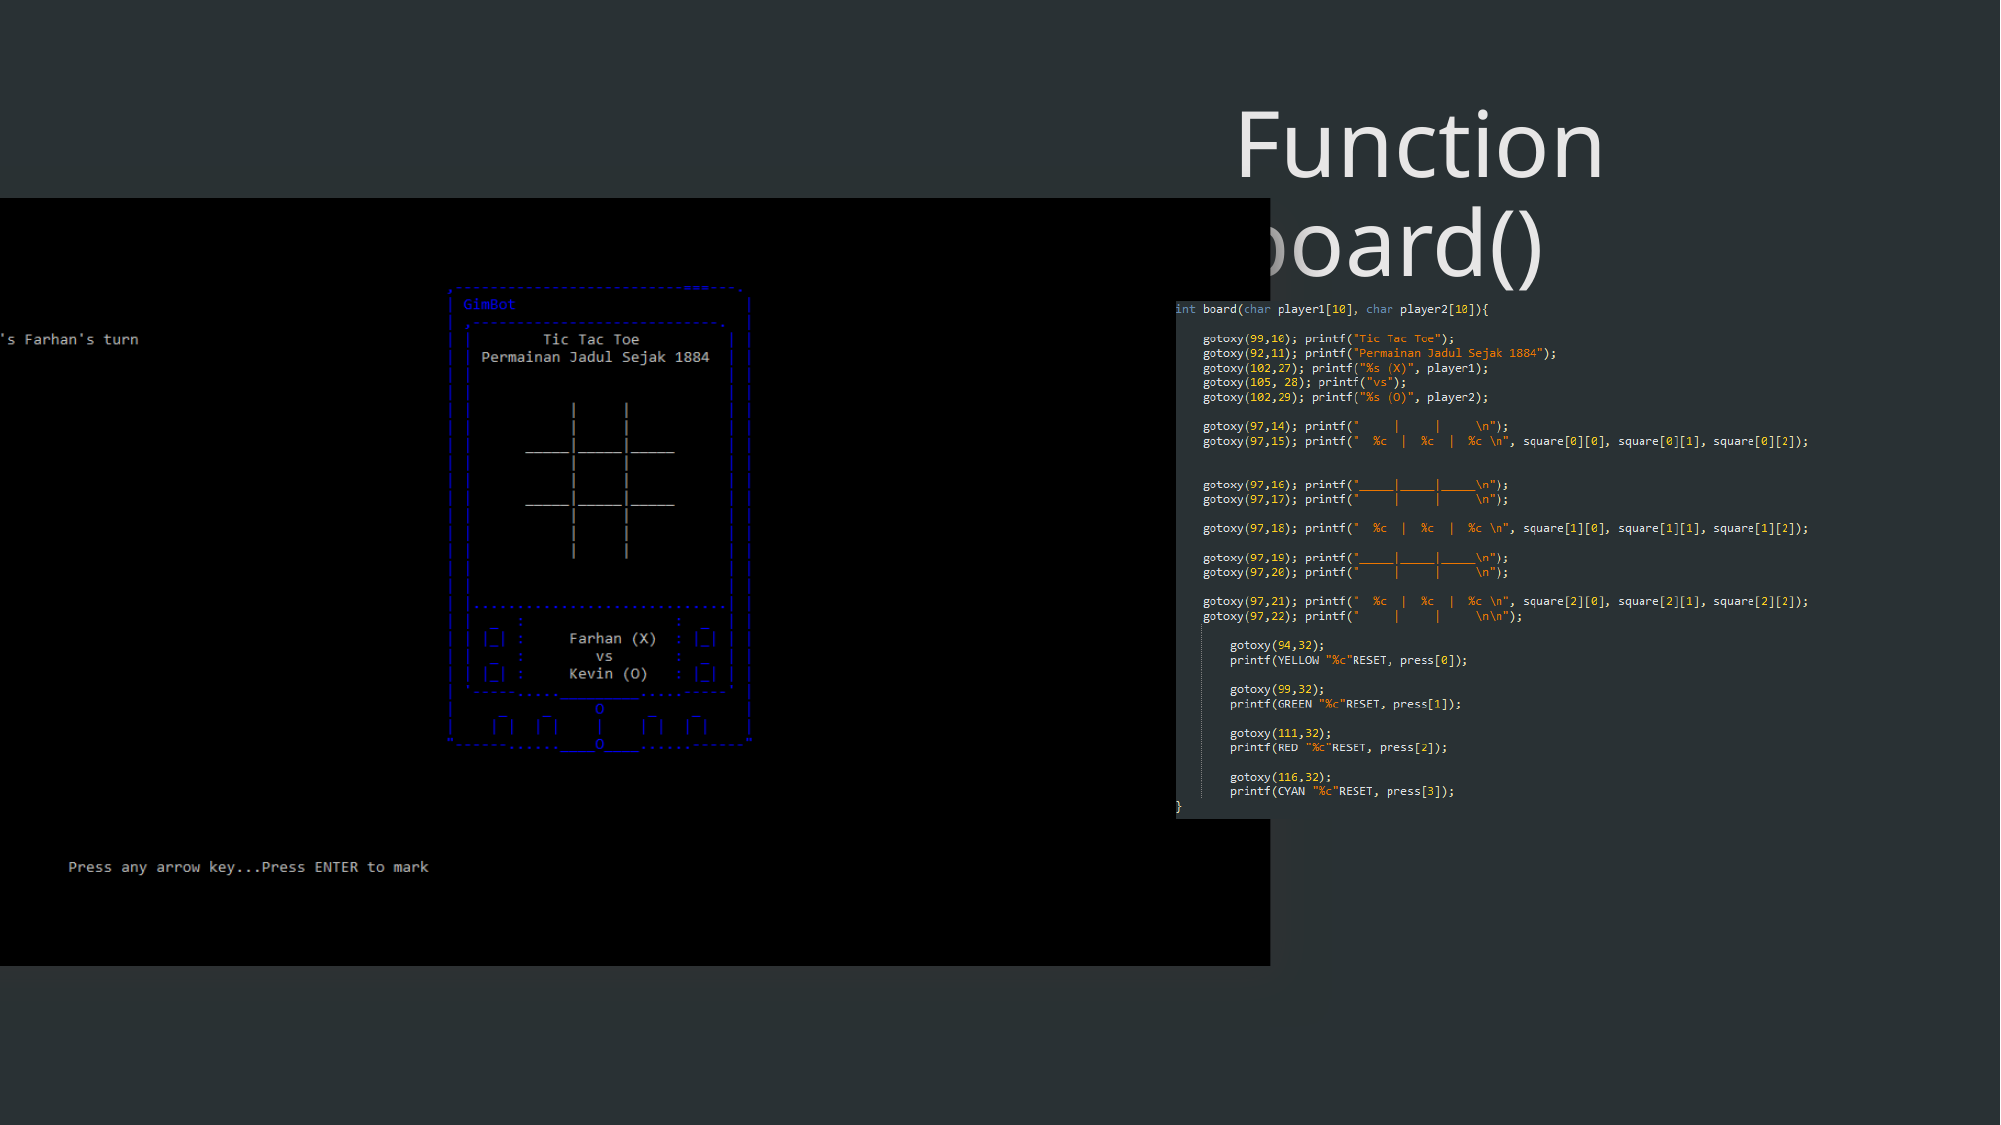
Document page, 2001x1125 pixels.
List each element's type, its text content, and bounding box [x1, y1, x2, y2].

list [0, 198, 1271, 966]
title Function board() [1218, 88, 1861, 301]
picture [1176, 301, 2000, 819]
